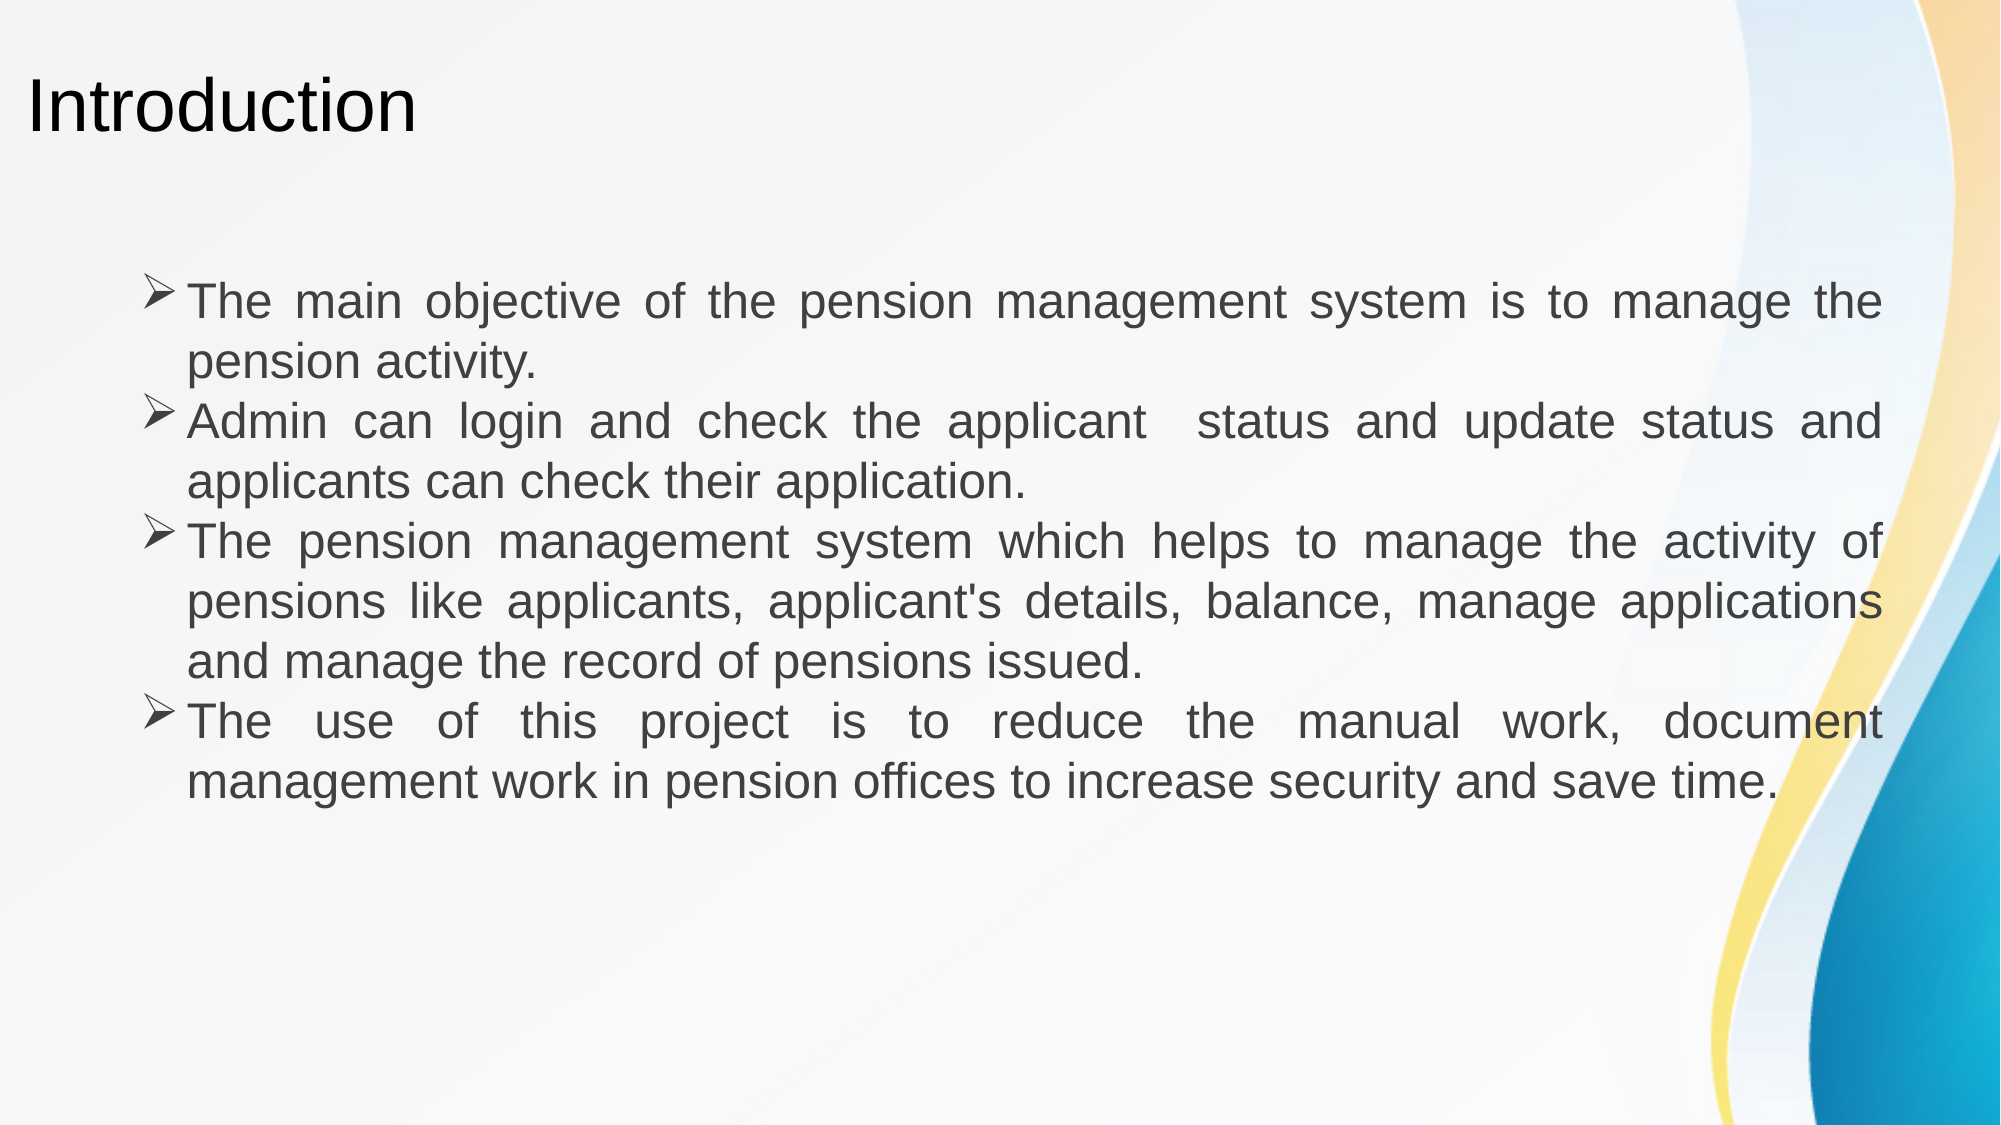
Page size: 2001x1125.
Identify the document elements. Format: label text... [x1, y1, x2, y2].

list The main objective of the pension management system is to manage the pension activity. Admin can login and check the applicant status and update status and applicants can check their application. The pension management system which helps to manage the activity of pensions like applicants, applicant's details, balance, manage applications and manage the record of pensions issued. The use of this project is to reduce the manual work, document management work in pension offices to increase security and save time. [124, 260, 1900, 1046]
title Introduction [11, 0, 1188, 204]
picture [0, 0, 2001, 1125]
